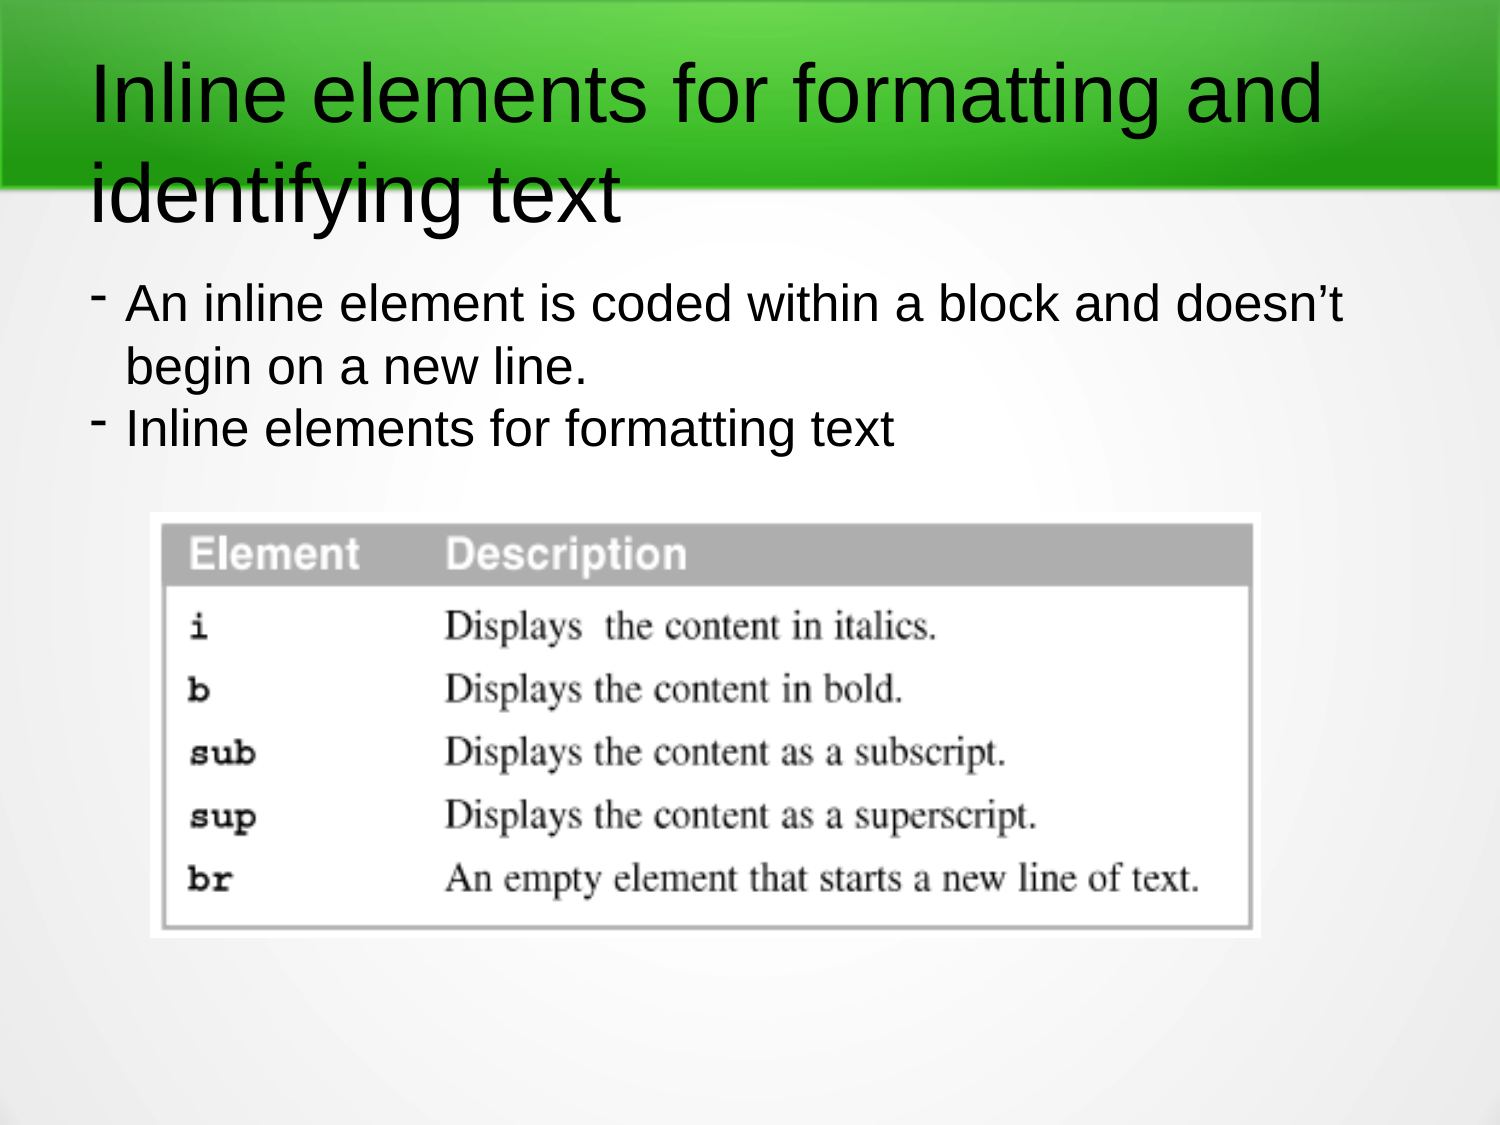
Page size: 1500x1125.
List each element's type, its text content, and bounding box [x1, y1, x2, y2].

text_box Inline elements for formatting and identifying text [75, 45, 1425, 233]
picture [0, 0, 1500, 1125]
text_box An inline element is coded within a block and doesn’t begin on a new line. Inline elements for formatting text [75, 262, 1425, 1005]
